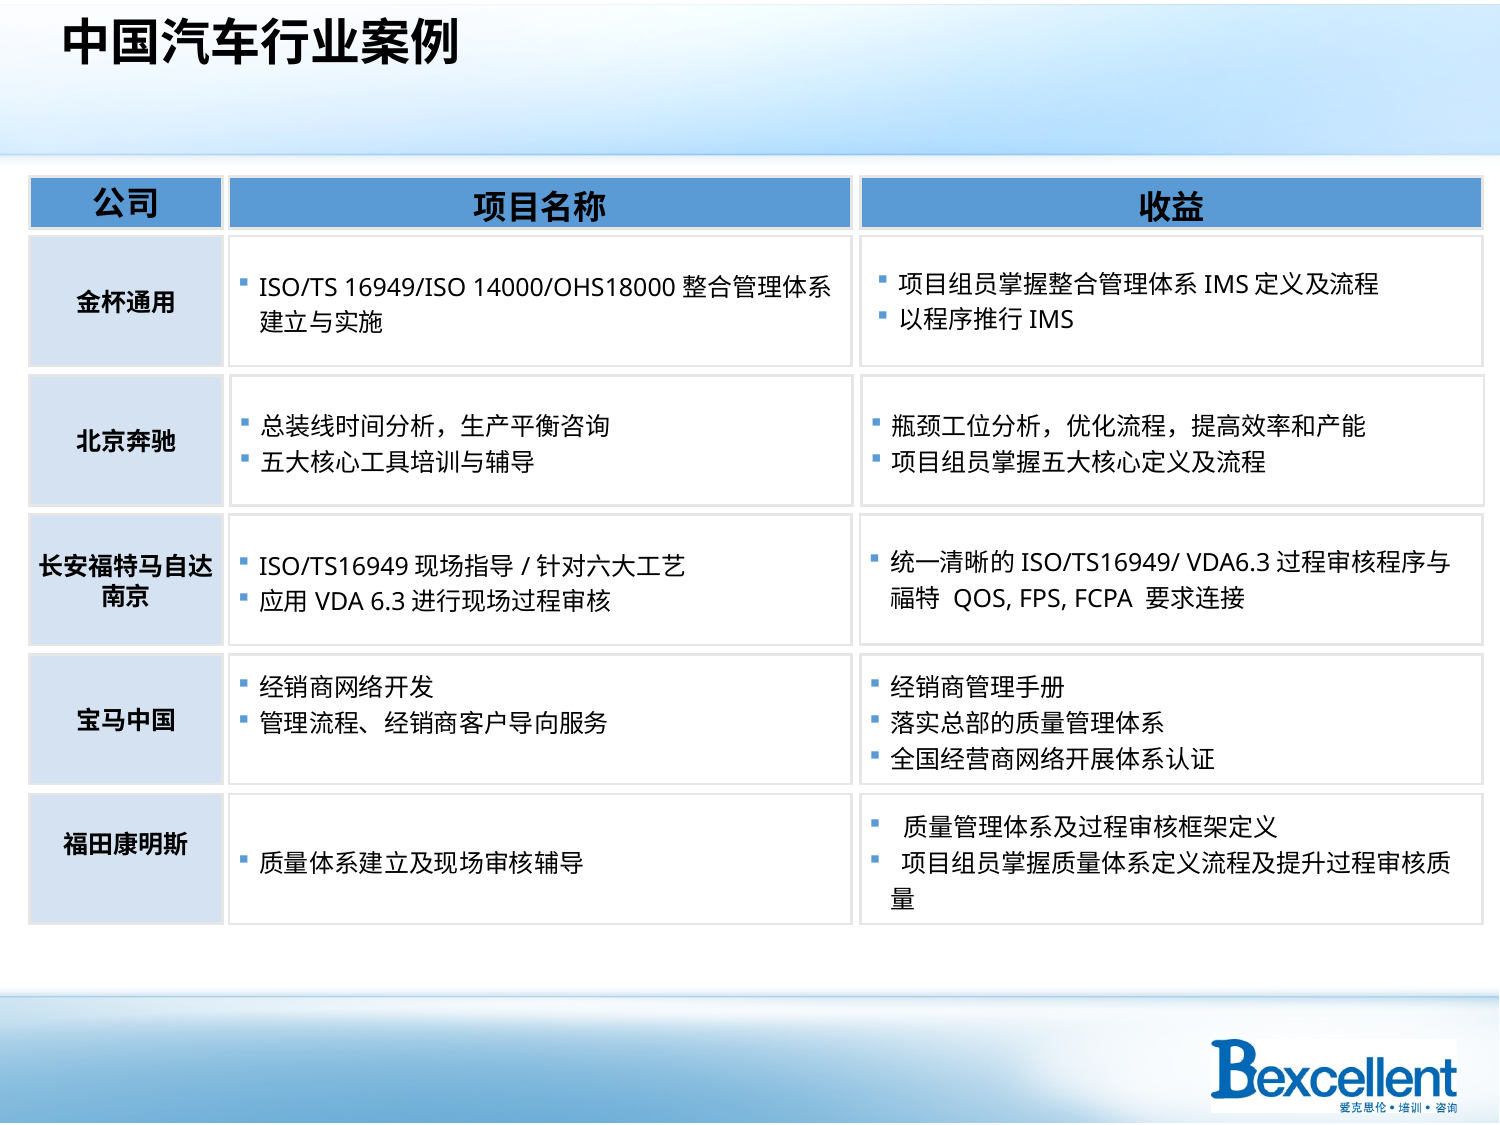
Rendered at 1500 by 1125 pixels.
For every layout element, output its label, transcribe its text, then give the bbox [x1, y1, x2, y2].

text_box 质量管理体系及过程审核框架定义 项目组员掌握质量体系定义流程及提升过程审核质量 [860, 794, 1483, 925]
text_box 福田康明斯 [29, 793, 223, 924]
text_box 中国汽车行业案例 [46, 2, 944, 78]
text_box 总装线时间分析，生产平衡咨询 五大核心工具培训与辅导 [230, 375, 853, 506]
picture [0, 4, 1500, 166]
text_box 质量体系建立及现场审核辅导 [229, 794, 852, 925]
picture [0, 983, 1499, 1123]
text_box 项目组员掌握整合管理体系IMS定义及流程 以程序推行IMS [868, 250, 1459, 346]
text_box ISO/TS16949现场指导/针对六大工艺 应用VDA 6.3进行现场过程审核 [229, 514, 852, 645]
text_box [860, 235, 1483, 367]
text_box 金杯通用 [29, 235, 223, 367]
text_box ISO/TS 16949/ISO 14000/OHS18000整合管理体系建立与实施 [229, 235, 852, 367]
text_box 宝马中国 [29, 654, 223, 785]
text_box 瓶颈工位分析，优化流程，提高效率和产能 项目组员掌握五大核心定义及流程 [861, 375, 1484, 506]
text_box 北京奔驰 [29, 375, 223, 506]
text_box 经销商管理手册 落实总部的质量管理体系 全国经营商网络开展体系认证 [860, 654, 1483, 785]
text_box 长安福特马自达南京 [29, 514, 223, 645]
text_box 经销商网络开发 管理流程、经销商客户导向服务 [229, 654, 852, 785]
text_box 公司 [29, 176, 223, 229]
text_box 项目名称 [229, 176, 852, 229]
text_box 统一清晰的ISO/TS16949/ VDA6.3过程审核程序与福特 QOS, FPS, FCPA 要求连接 [860, 514, 1483, 645]
text_box 收益 [860, 176, 1483, 229]
